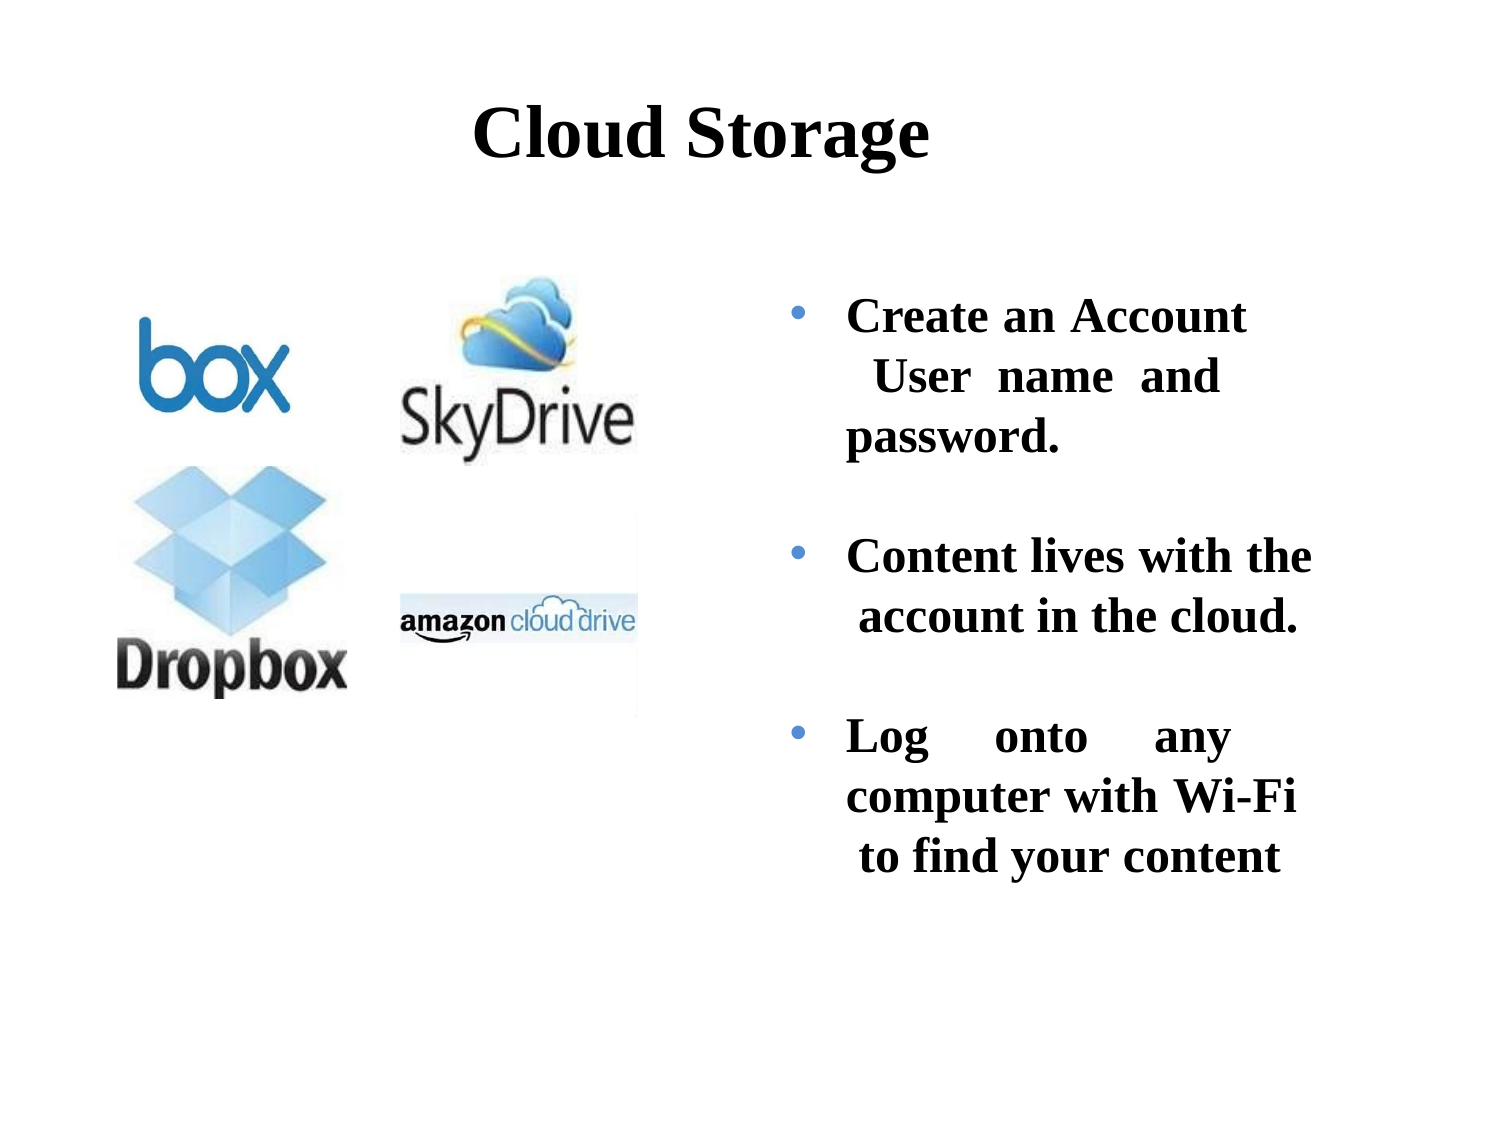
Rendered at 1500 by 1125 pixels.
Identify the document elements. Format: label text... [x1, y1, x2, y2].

text_box Log onto any computer with Wi-Fi to find your content [843, 700, 1298, 883]
text_box • [787, 277, 810, 340]
text_box • [787, 697, 810, 760]
text_box Content lives with the account in the cloud. [843, 520, 1314, 643]
text_box Create an Account User name and password. [843, 280, 1248, 463]
text_box [136, 311, 294, 419]
text_box [399, 275, 638, 467]
text_box [117, 466, 348, 699]
text_box • [787, 517, 810, 580]
text_box [399, 512, 638, 719]
title Cloud Storage [468, 80, 934, 271]
